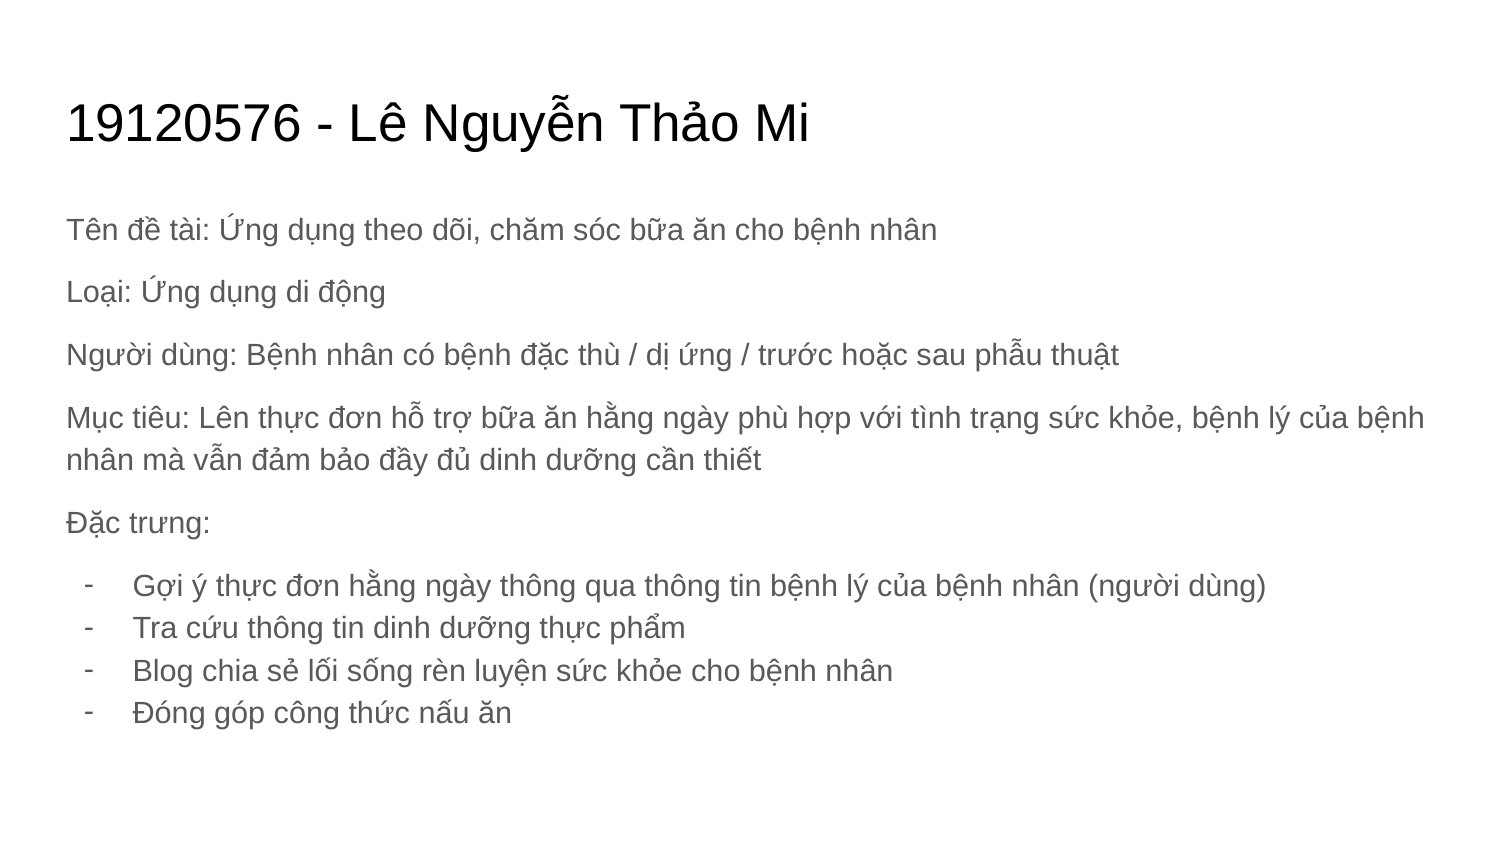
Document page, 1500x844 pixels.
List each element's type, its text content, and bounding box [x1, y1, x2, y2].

list Tên đề tài: Ứng dụng theo dõi, chăm sóc bữa ăn cho bệnh nhân Loại: Ứng dụng di động Người dùng: Bệnh nhân có bệnh đặc thù / dị ứng / trước hoặc sau phẫu thuật Mục tiêu: Lên thực đơn hỗ trợ bữa ăn hằng ngày phù hợp với tình trạng sức khỏe, bệnh lý của bệnh nhân mà vẫn đảm bảo đầy đủ dinh dưỡng cần thiết Đặc trưng: Gợi ý thực đơn hằng ngày thông qua thông tin bệnh lý của bệnh nhân (người dùng) Tra cứu thông tin dinh dưỡng thực phẩm Blog chia sẻ lối sống rèn luyện sức khỏe cho bệnh nhân Đóng góp công thức nấu ăn [51, 189, 1449, 750]
title 19120576 - Lê Nguyễn Thảo Mi [51, 72, 1449, 167]
